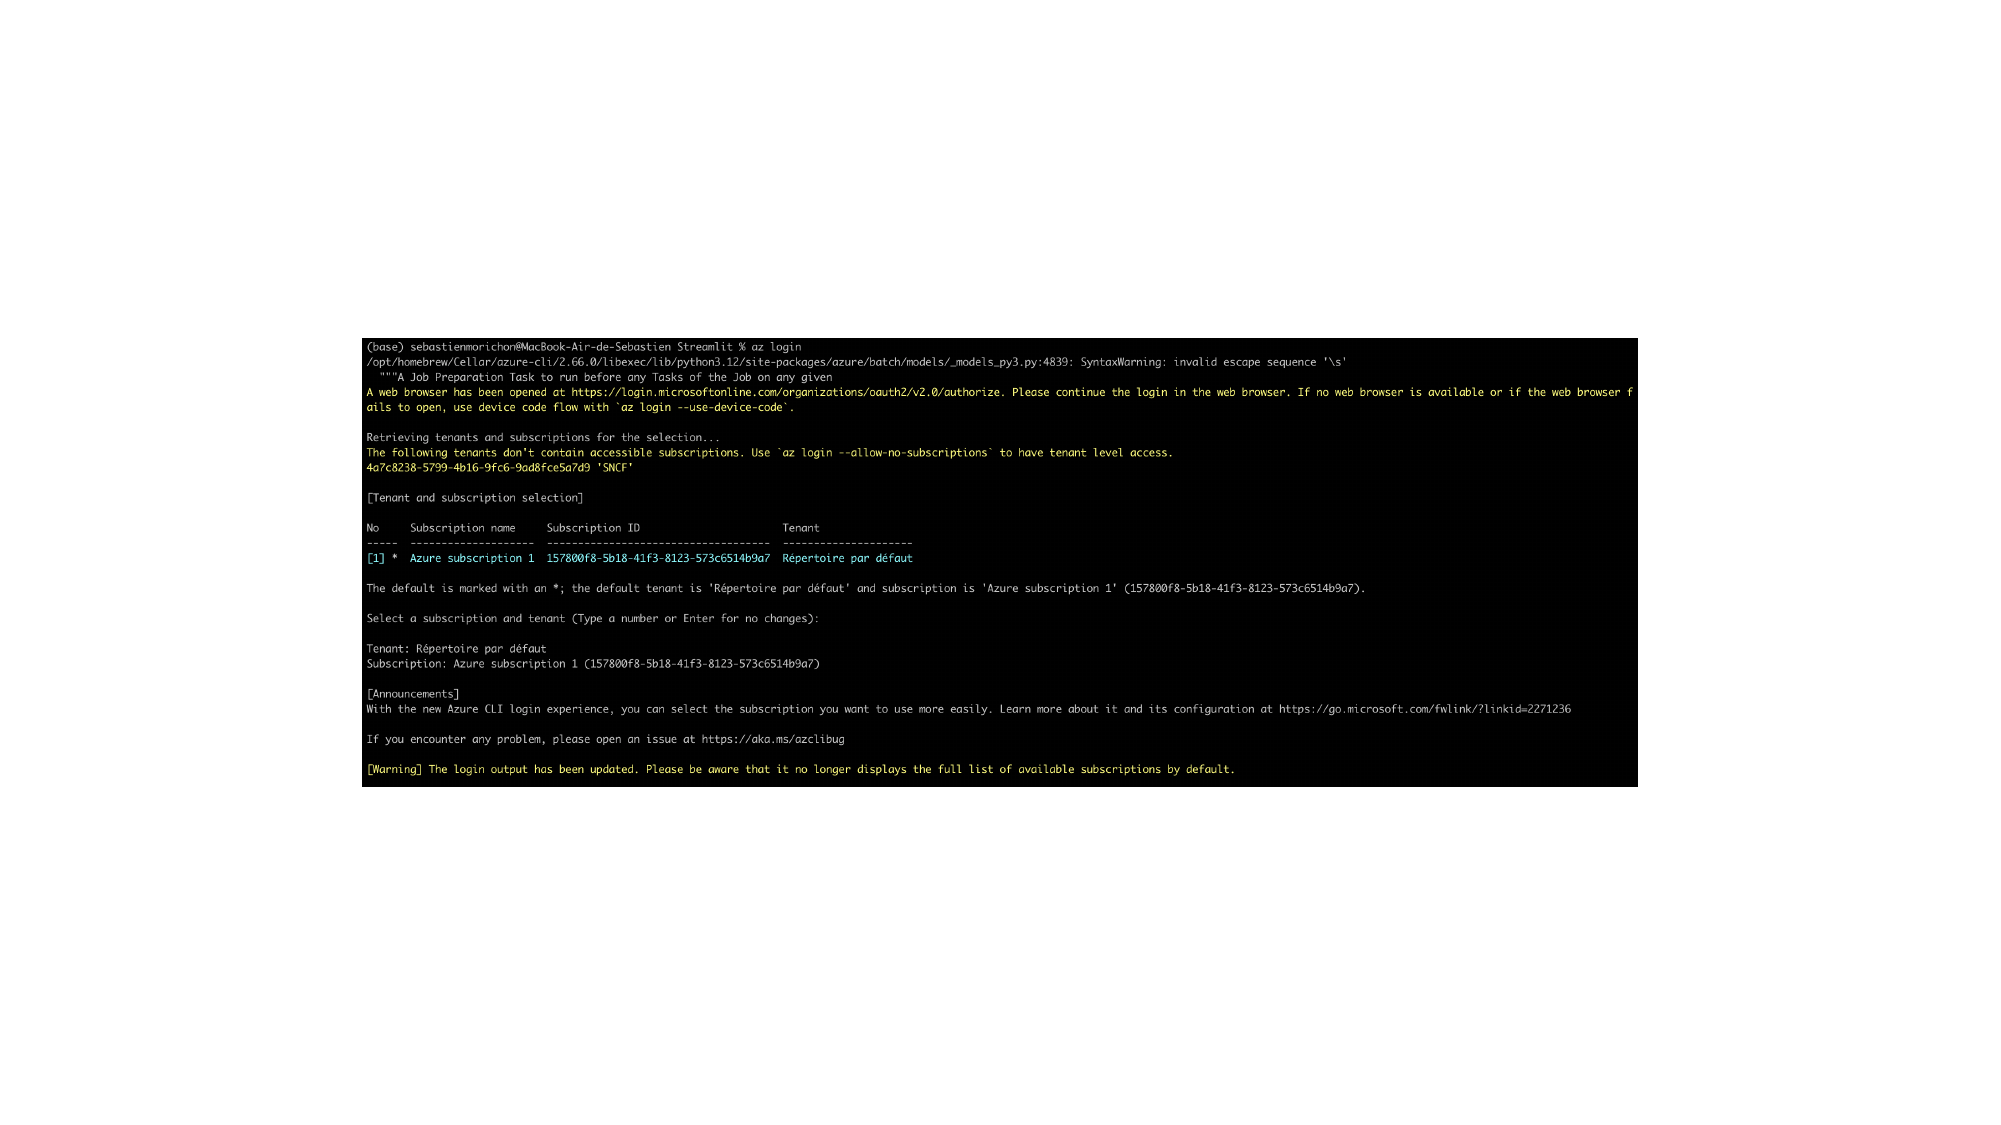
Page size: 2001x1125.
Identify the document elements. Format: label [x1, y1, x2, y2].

picture [361, 337, 1638, 788]
